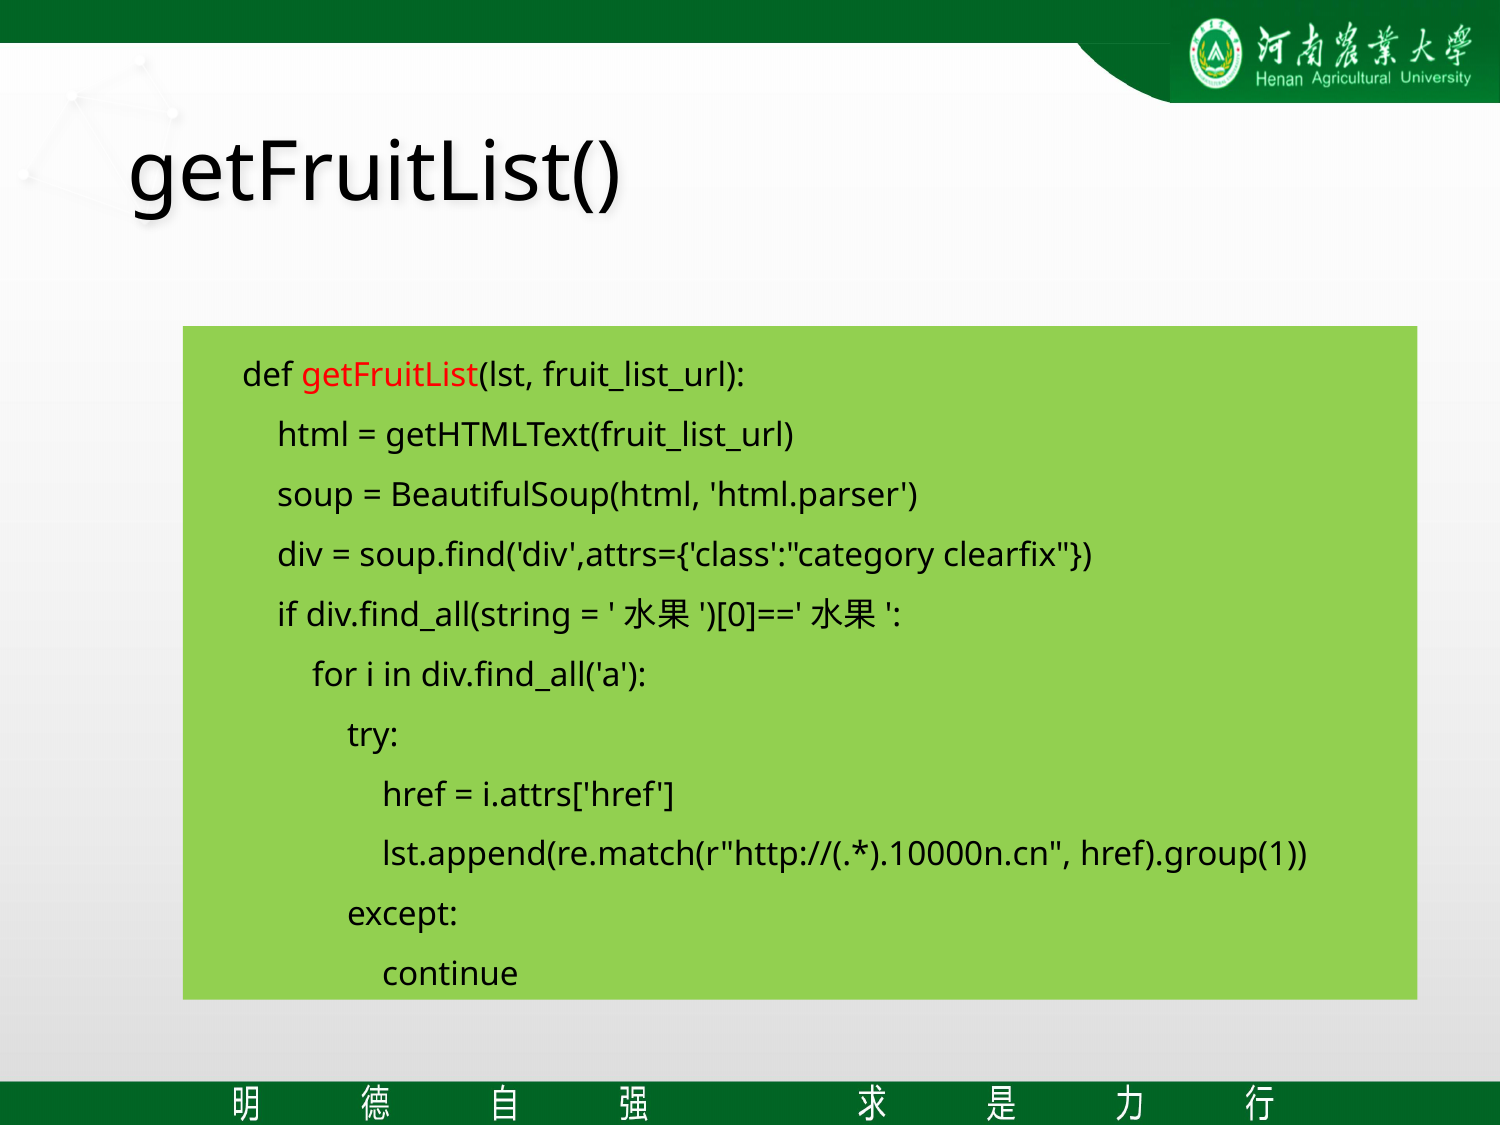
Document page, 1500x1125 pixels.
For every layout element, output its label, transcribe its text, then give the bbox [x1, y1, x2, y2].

picture [0, 0, 1500, 1125]
text_box getFruitList() [215, 109, 637, 225]
text_box def getFruitList(lst, fruit_list_url): html = getHTMLText(fruit_list_url) soup = BeautifulSoup(html, 'html.parser') div = soup.find('div',attrs={'class':"category clearfix"}) if div.find_all(string = '水果')[0]=='水果': for i in div.find_all('a'): try: href = i.attrs['href'] lst.append(re.match(r"http://(.*).10000n.cn", href).group(1)) except: continue [182, 326, 1418, 1000]
